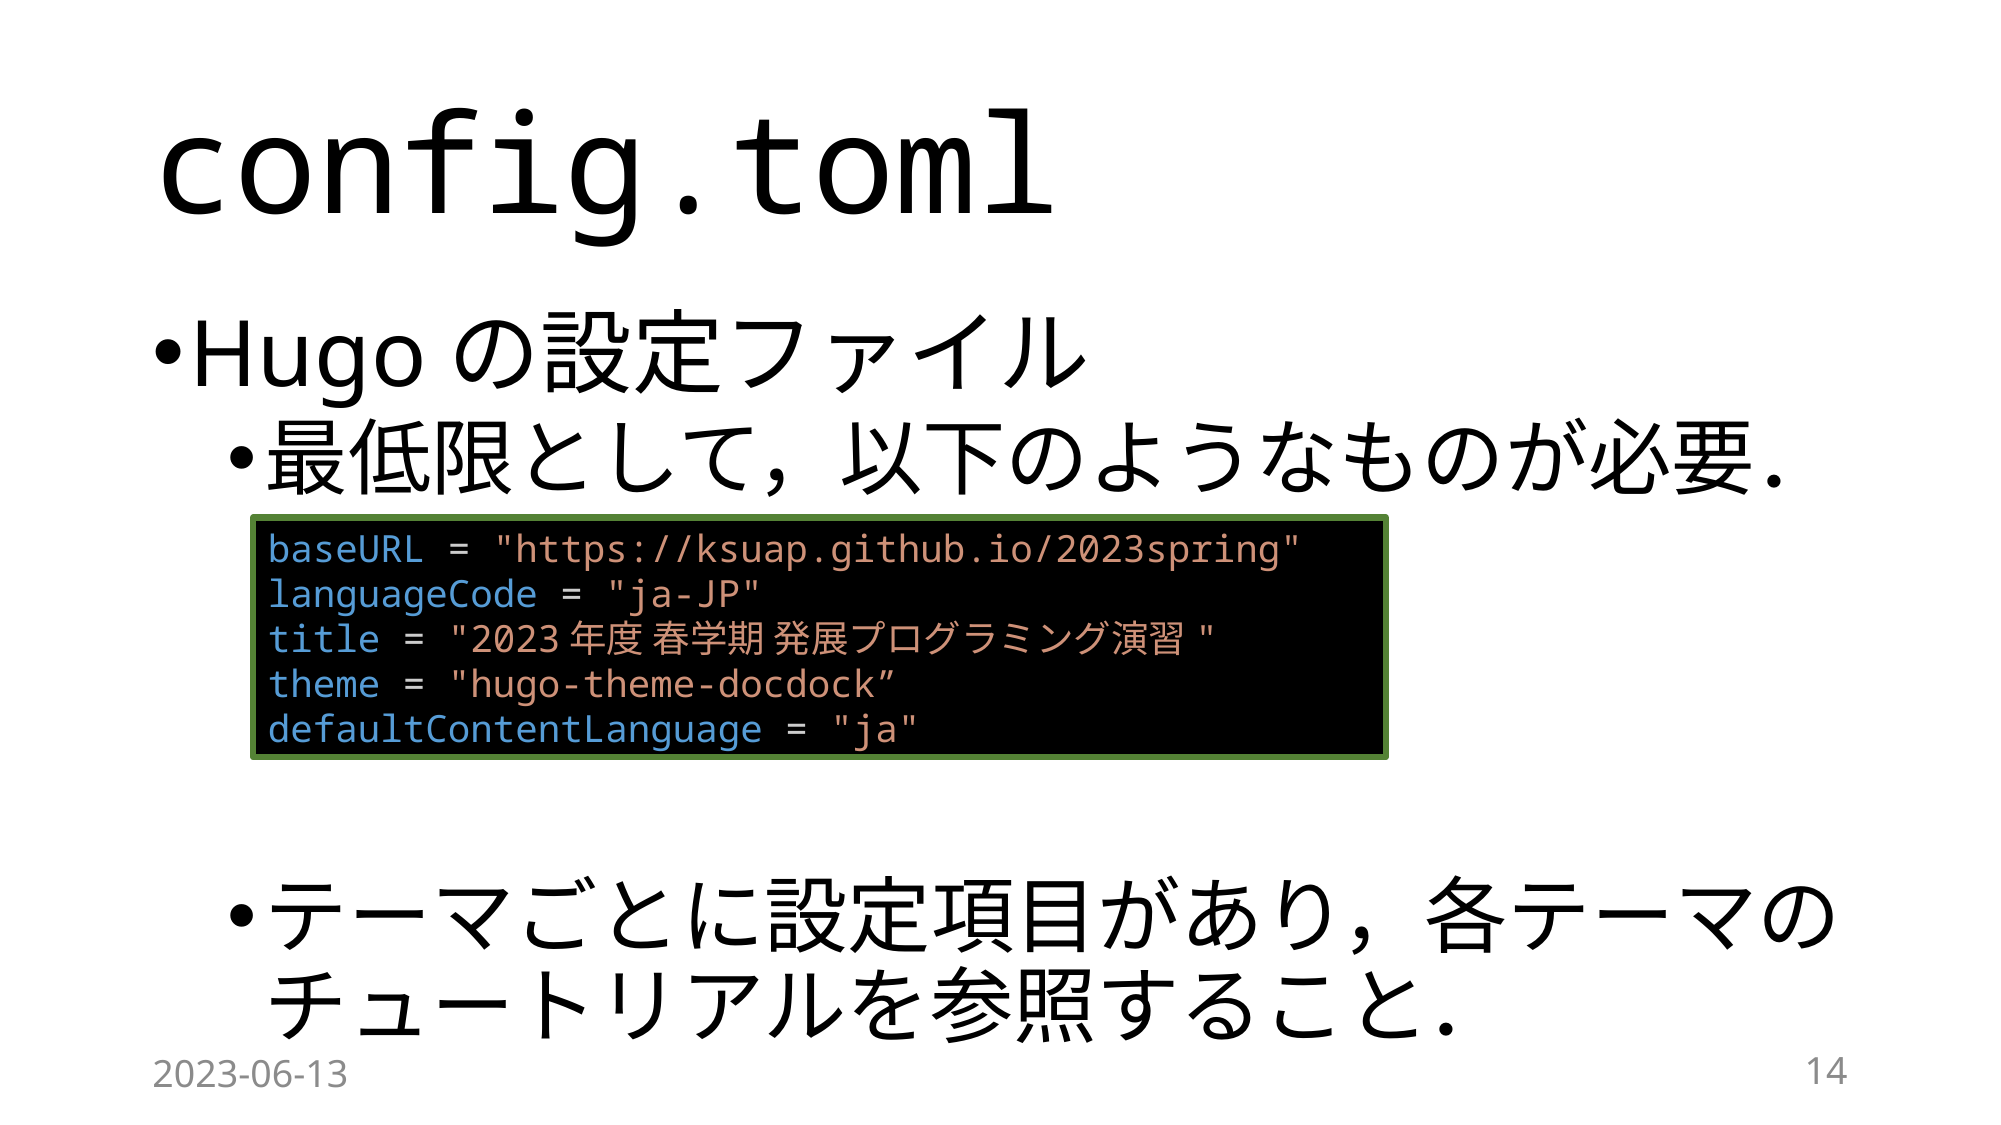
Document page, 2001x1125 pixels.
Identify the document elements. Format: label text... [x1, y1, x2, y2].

title config.toml [137, 59, 1863, 278]
list Hugoの設定ファイル 最低限として，以下のようなものが必要． テーマごとに設定項目があり，各テーマのチュートリアルを参照すること． [137, 299, 1863, 1014]
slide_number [137, 1042, 588, 1103]
text_box baseURL = "https://ksuap.github.io/2023spring" languageCode = "ja-JP" title = "2023年度 春学期 発展プログラミング演習" theme = "hugo-theme-docdock” defaultContentLanguage = "ja" [253, 517, 1386, 758]
slide_number 14 [1412, 1042, 1863, 1103]
